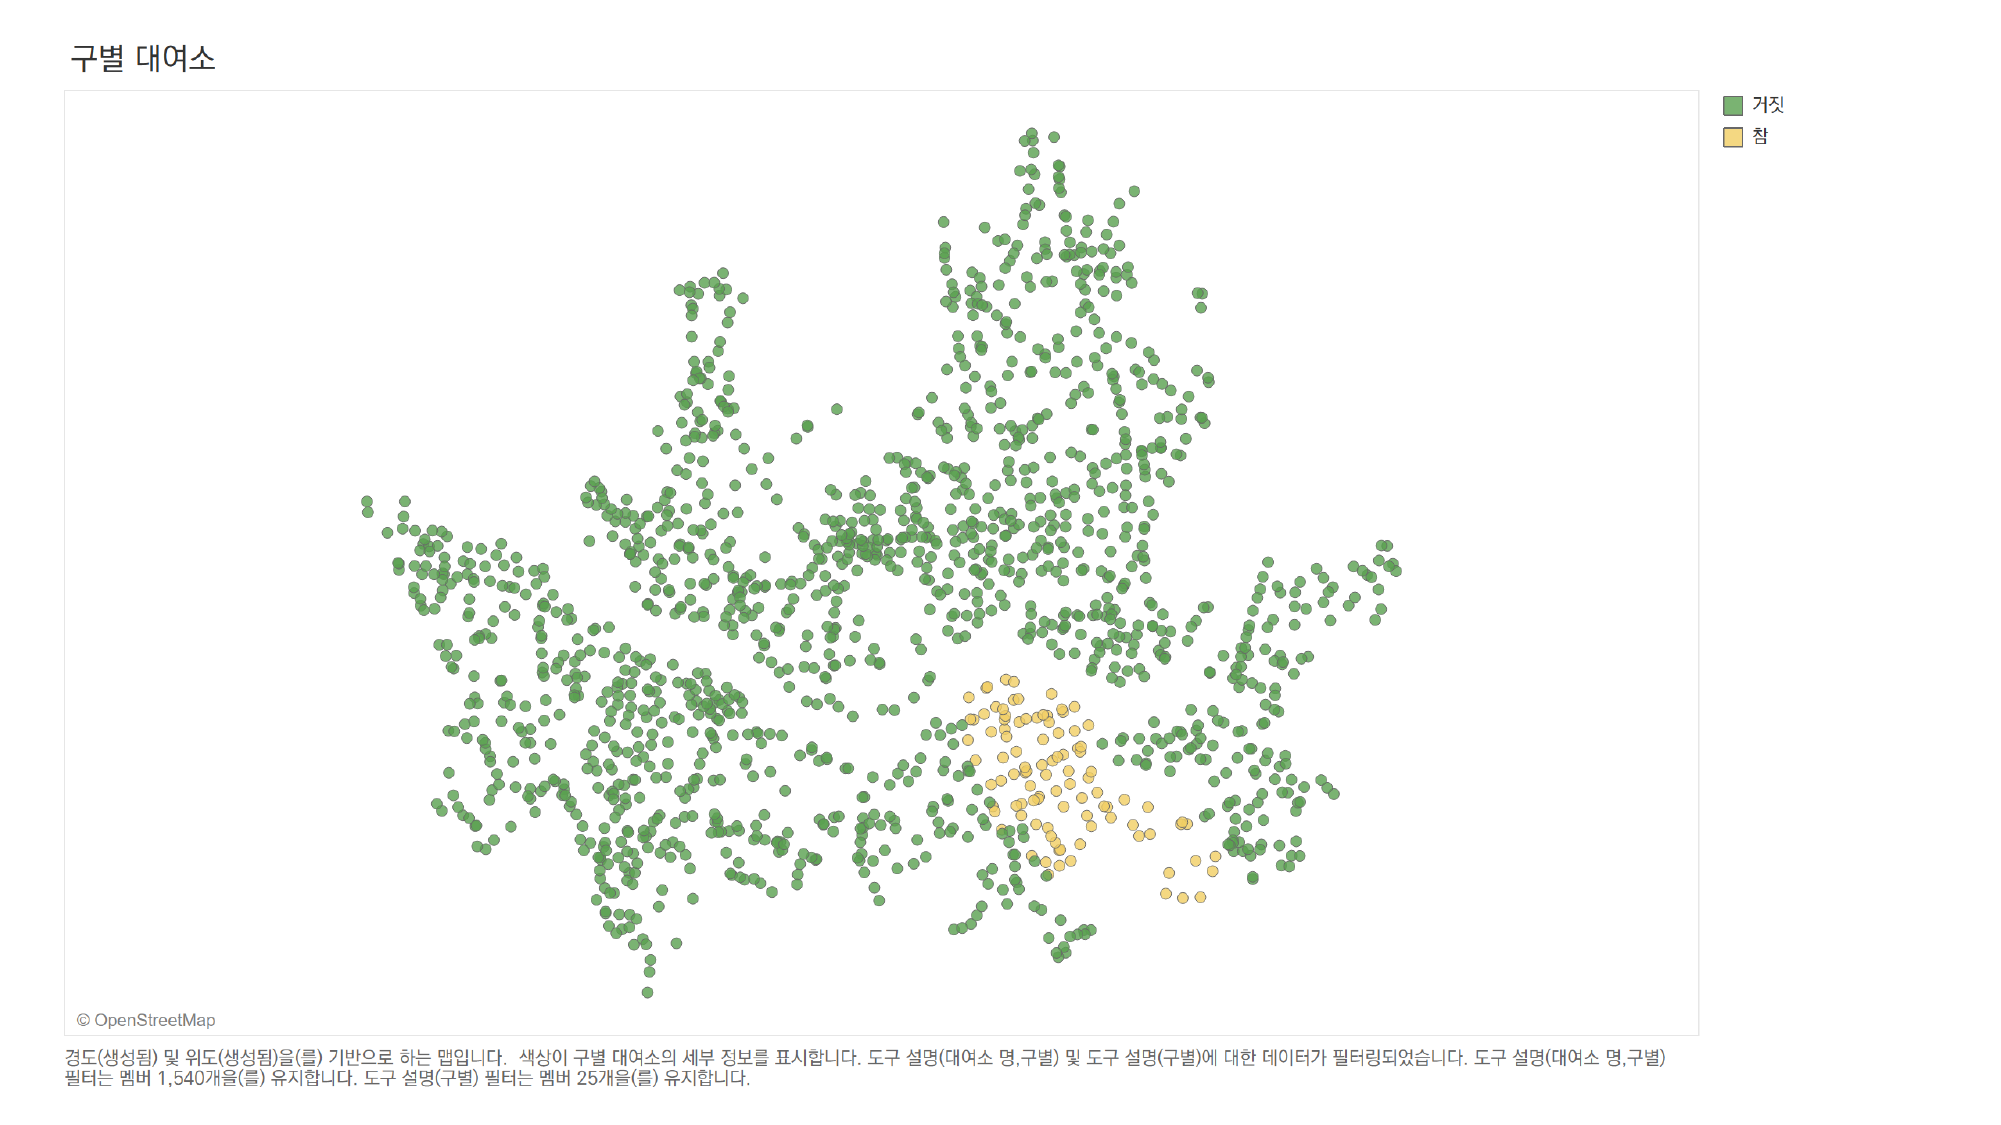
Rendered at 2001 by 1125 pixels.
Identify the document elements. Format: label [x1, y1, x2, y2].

picture [64, 32, 1936, 1093]
